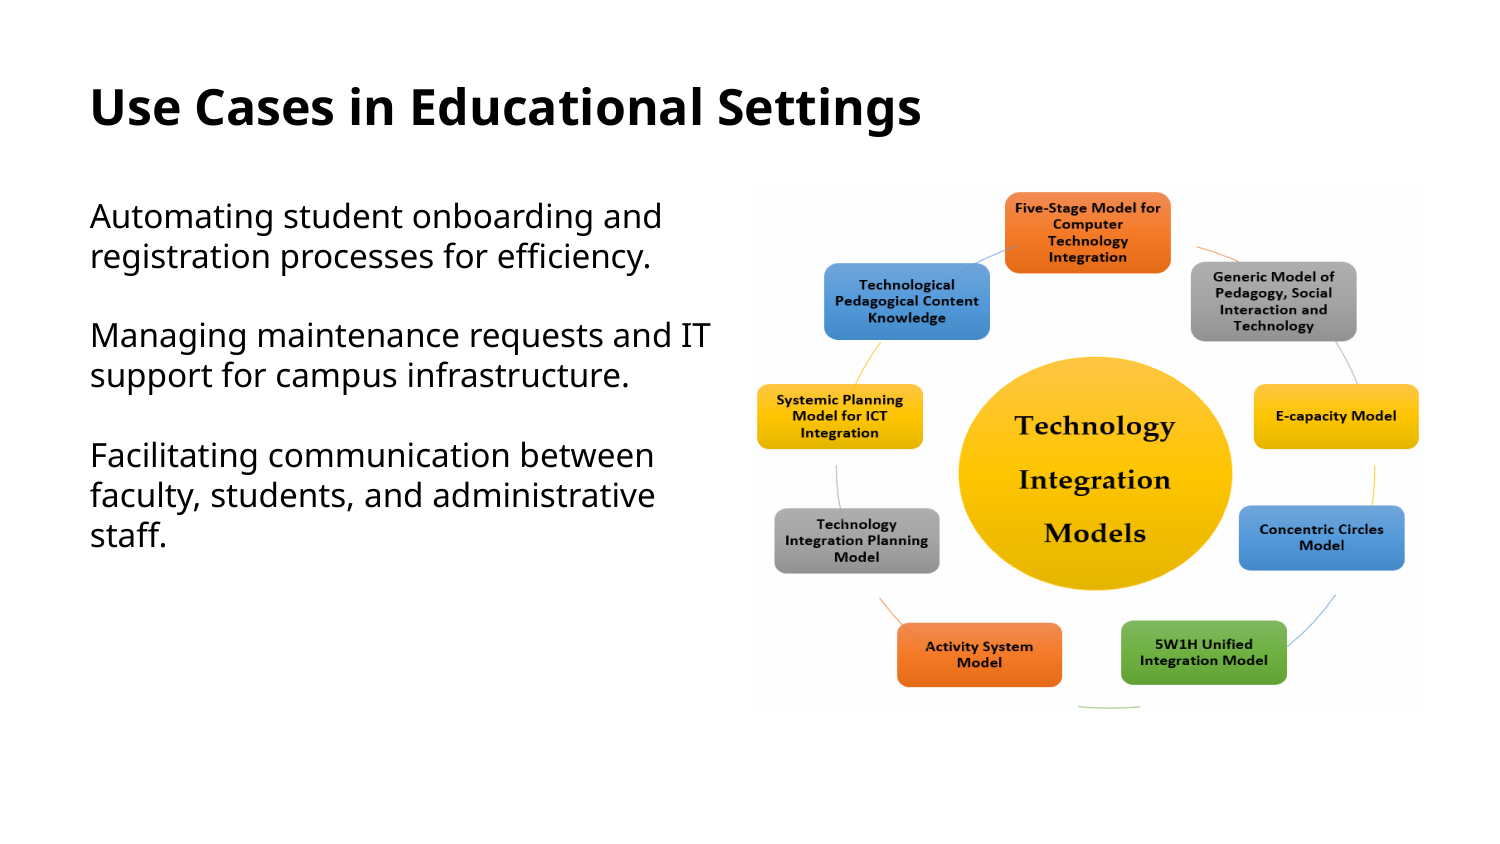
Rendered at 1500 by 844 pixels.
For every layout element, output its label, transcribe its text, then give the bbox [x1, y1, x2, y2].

text_box Automating student onboarding and registration processes for efficiency. Managing maintenance requests and IT support for campus infrastructure. Facilitating communication between faculty, students, and administrative staff. [74, 187, 749, 713]
text_box Use Cases in Educational Settings [74, 37, 1425, 173]
picture [749, 187, 1425, 713]
